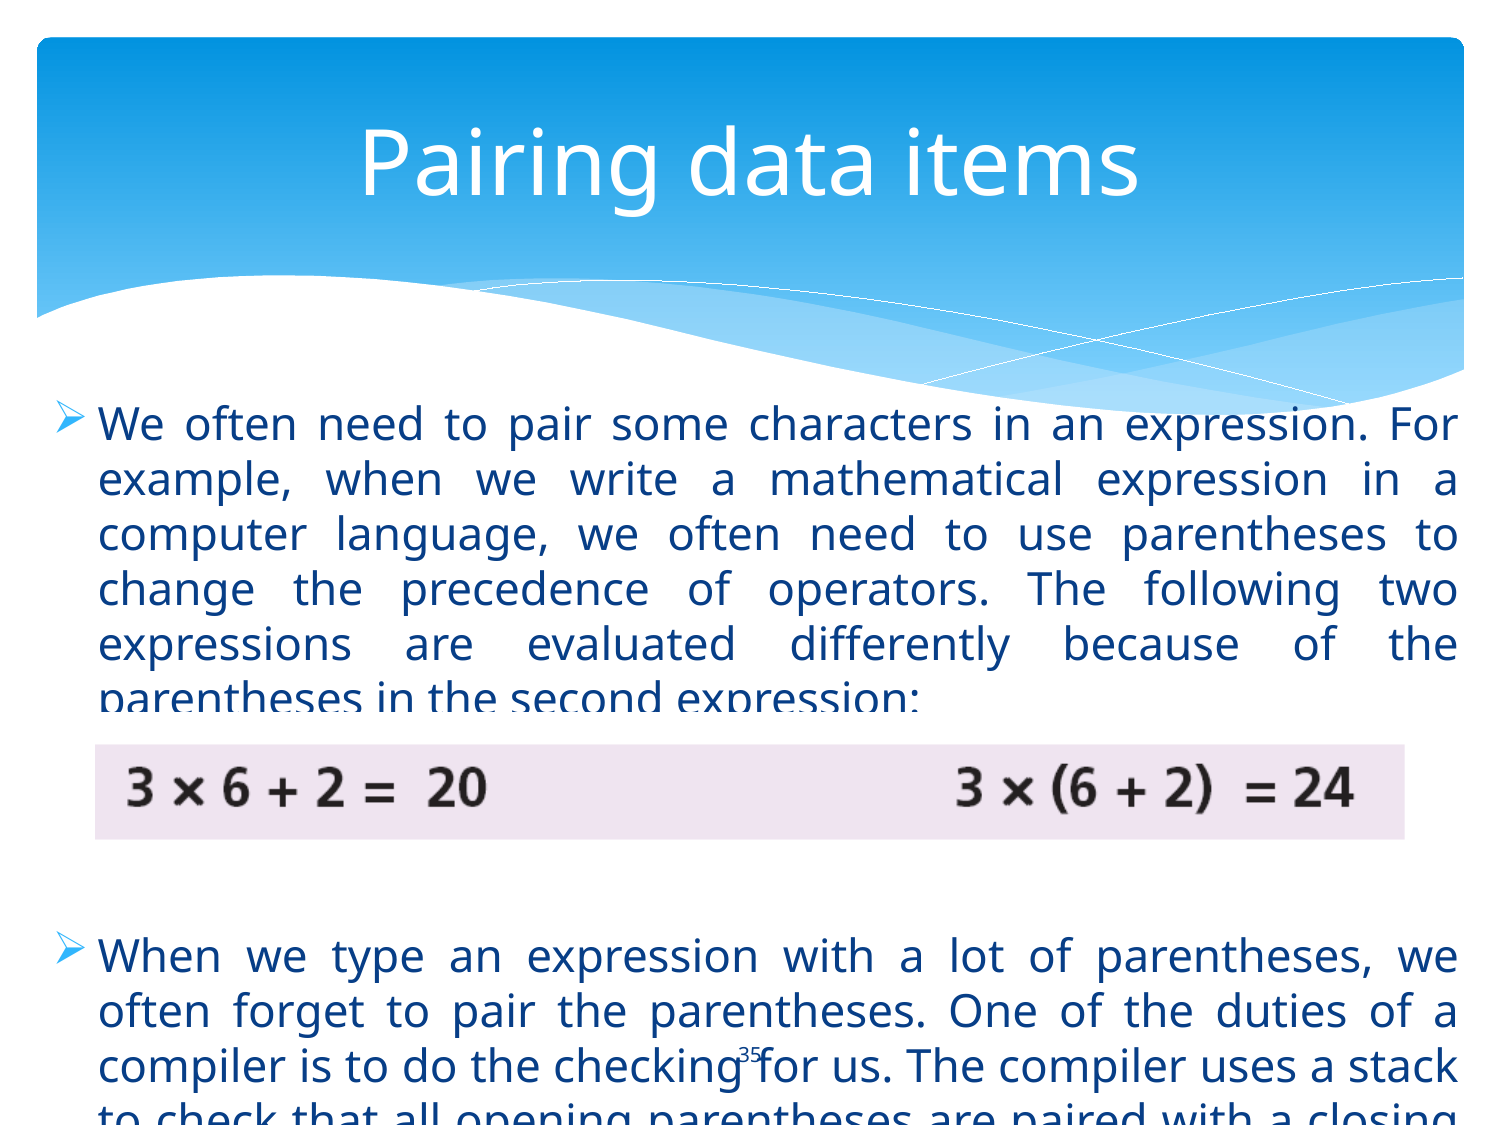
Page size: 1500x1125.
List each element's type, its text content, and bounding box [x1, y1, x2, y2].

picture [94, 712, 1405, 867]
slide_number 35 [654, 1025, 846, 1086]
title Pairing data items [75, 55, 1425, 261]
list We often need to pair some characters in an expression. For example, when we write a mathematical expression in a computer language, we often need to use parentheses to change the precedence of operators. The following two expressions are evaluated differently because of the parentheses in the second expression: When we type an expression with a lot of parentheses, we often forget to pair the parentheses. One of the duties of a compiler is to do the checking for us. The compiler uses a stack to check that all opening parentheses are paired with a closing parentheses. [37, 387, 1475, 1100]
